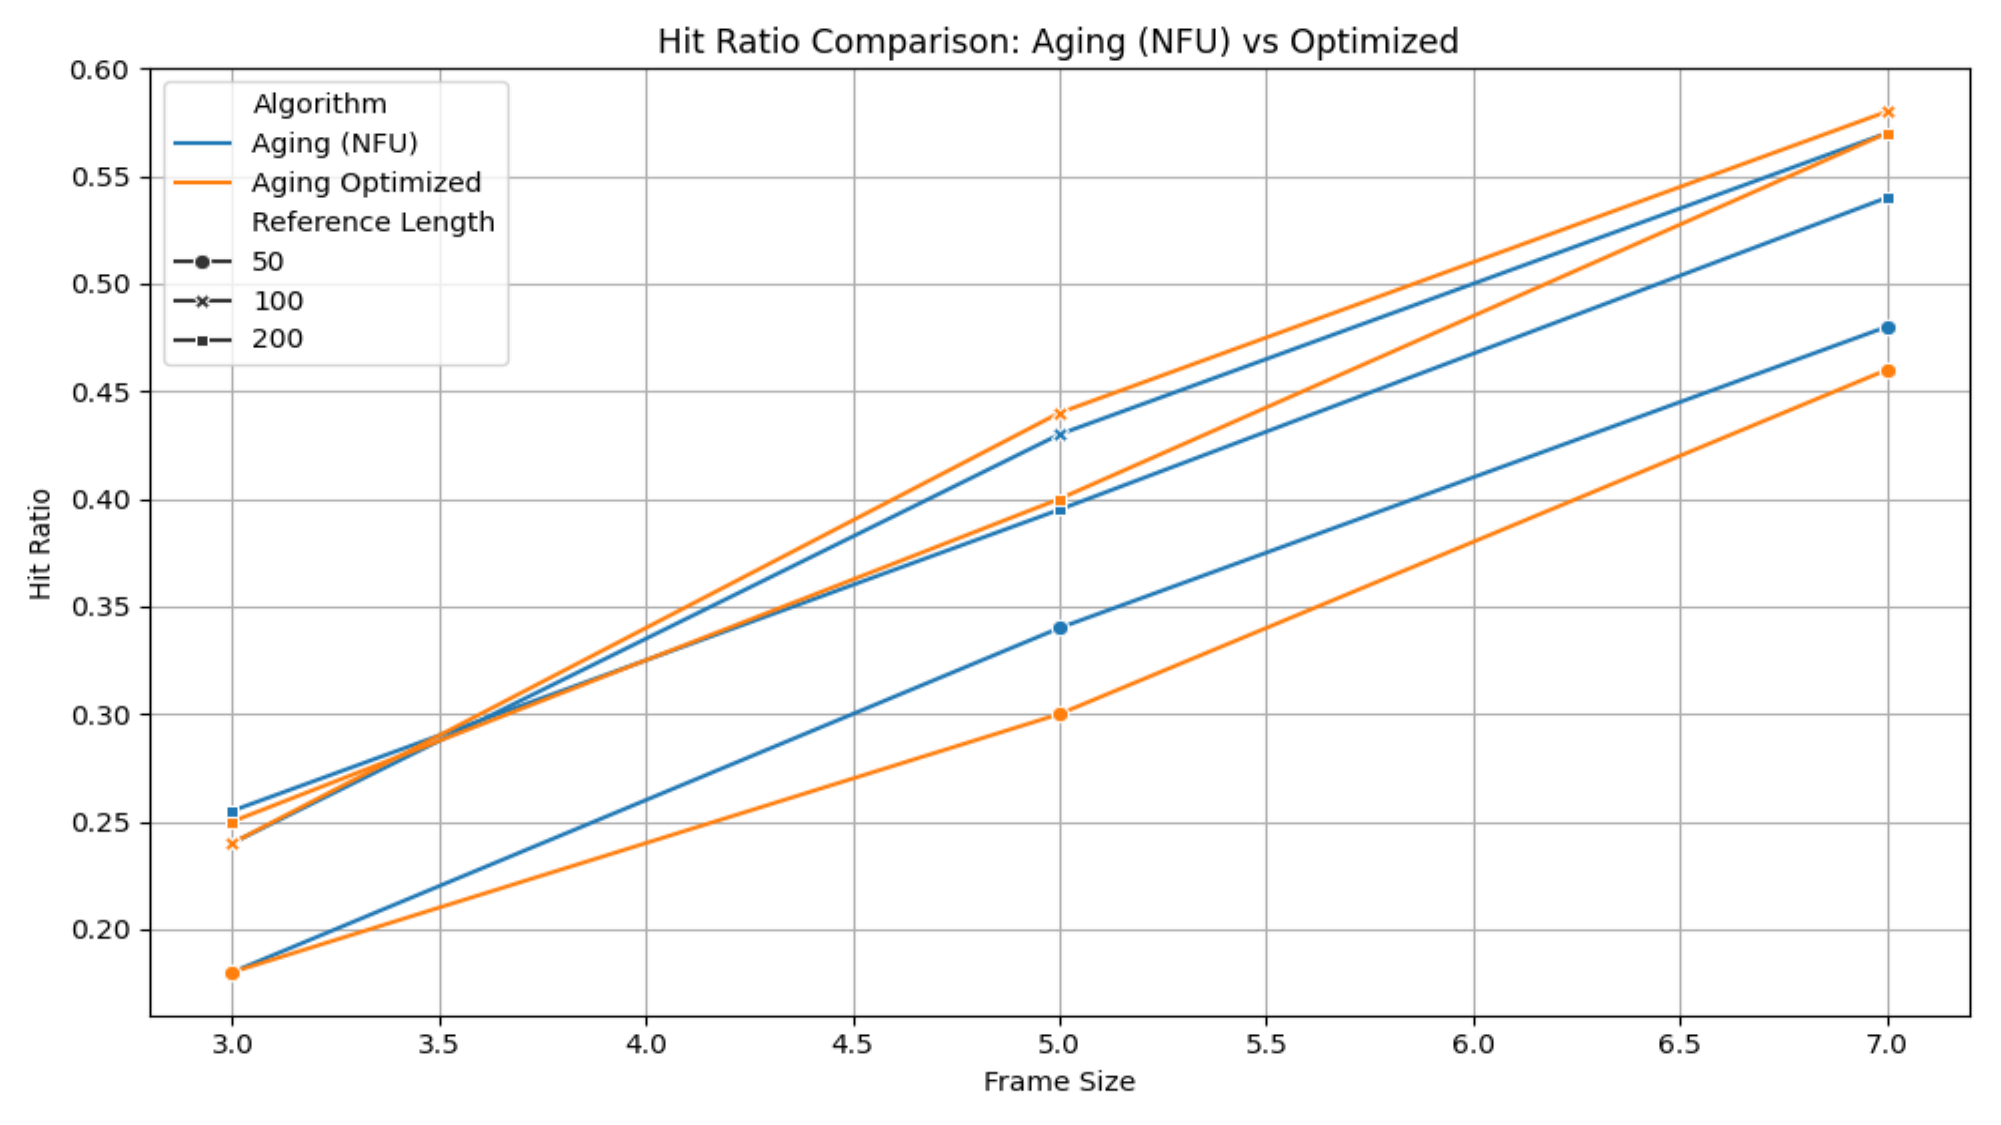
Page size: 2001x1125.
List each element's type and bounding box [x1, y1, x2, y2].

list [0, 0, 2000, 1125]
